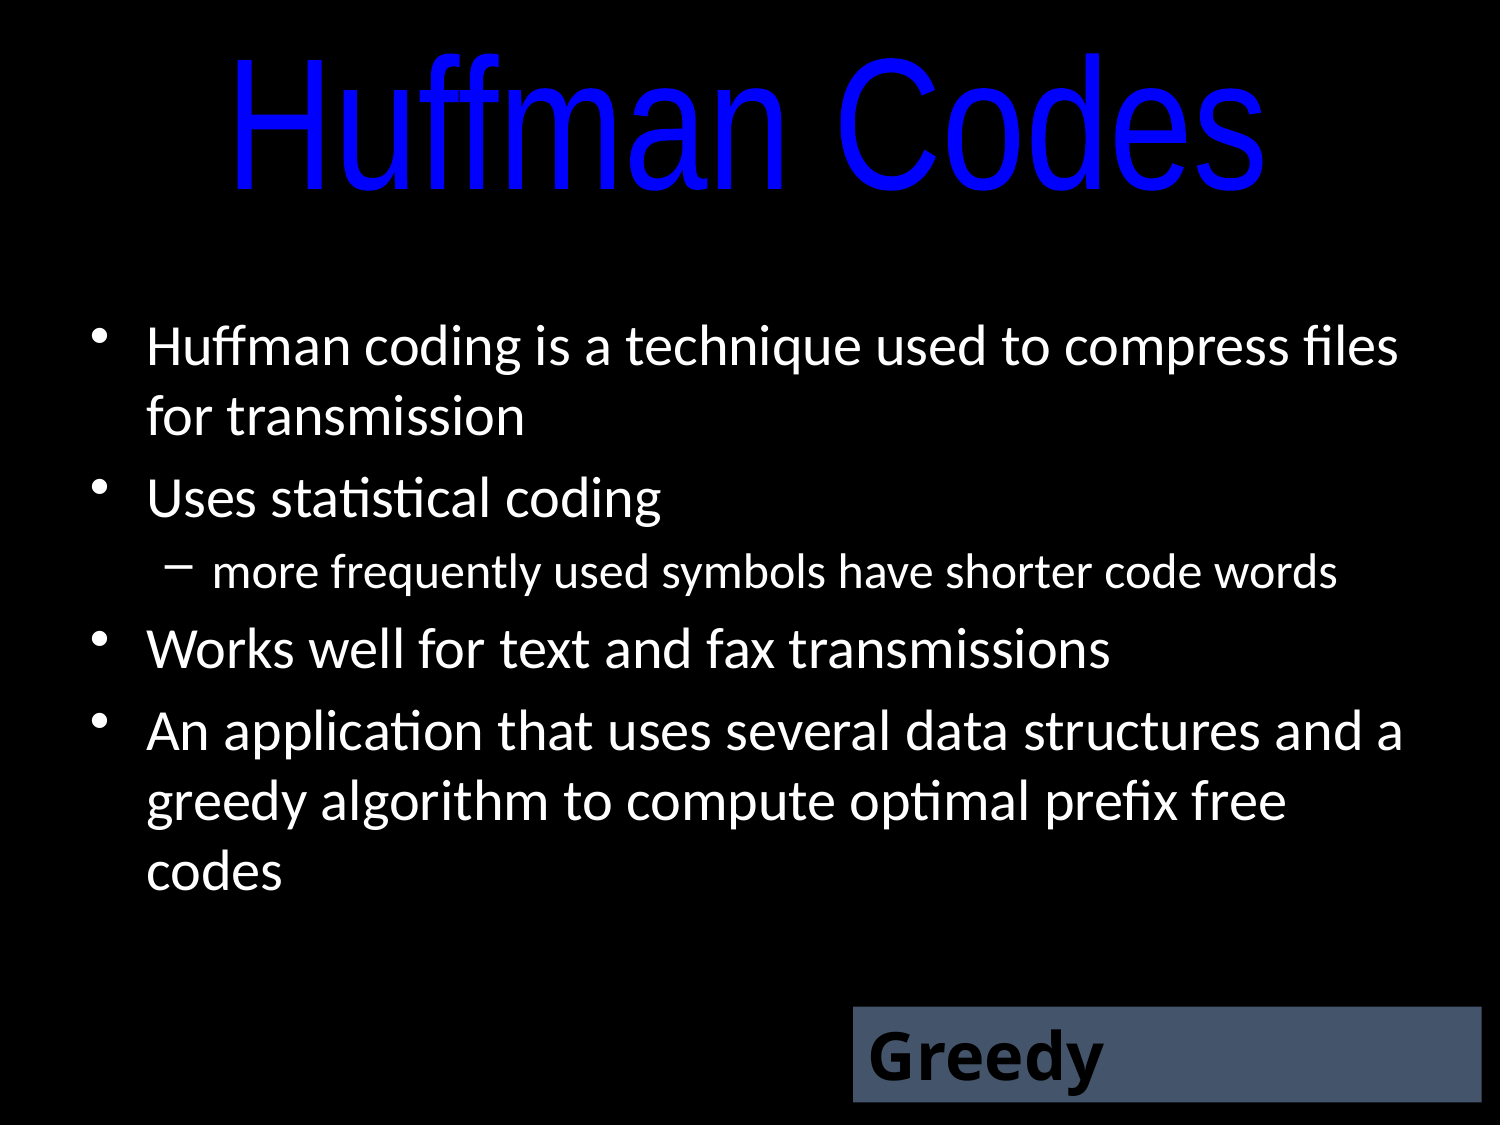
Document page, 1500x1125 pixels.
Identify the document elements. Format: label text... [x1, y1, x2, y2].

text_box Huffman coding is a technique used to compress files for transmission Uses statistical coding more frequently used symbols have shorter code words Works well for text and fax transmissions An application that uses several data structures and a greedy algorithm to compute optimal prefix free codes [74, 299, 1425, 988]
